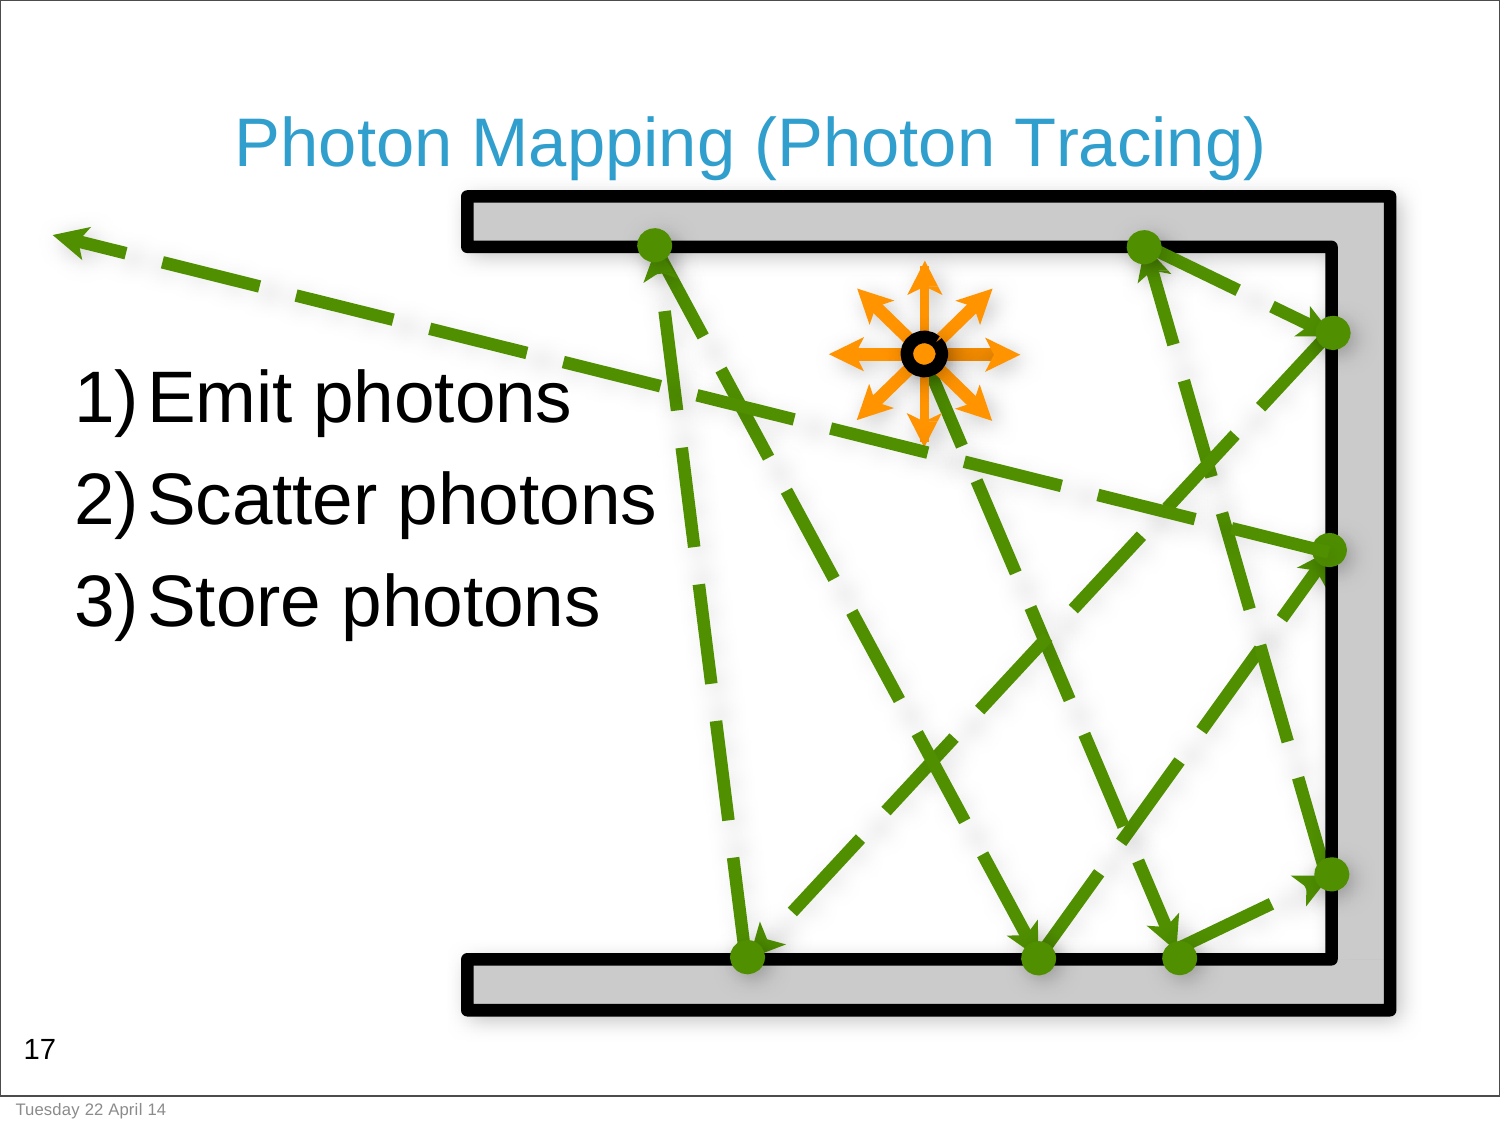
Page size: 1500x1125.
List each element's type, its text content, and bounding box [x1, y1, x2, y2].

footer Tuesday 22 April 14 [8, 1097, 172, 1121]
text_box [0, 0, 1500, 1097]
